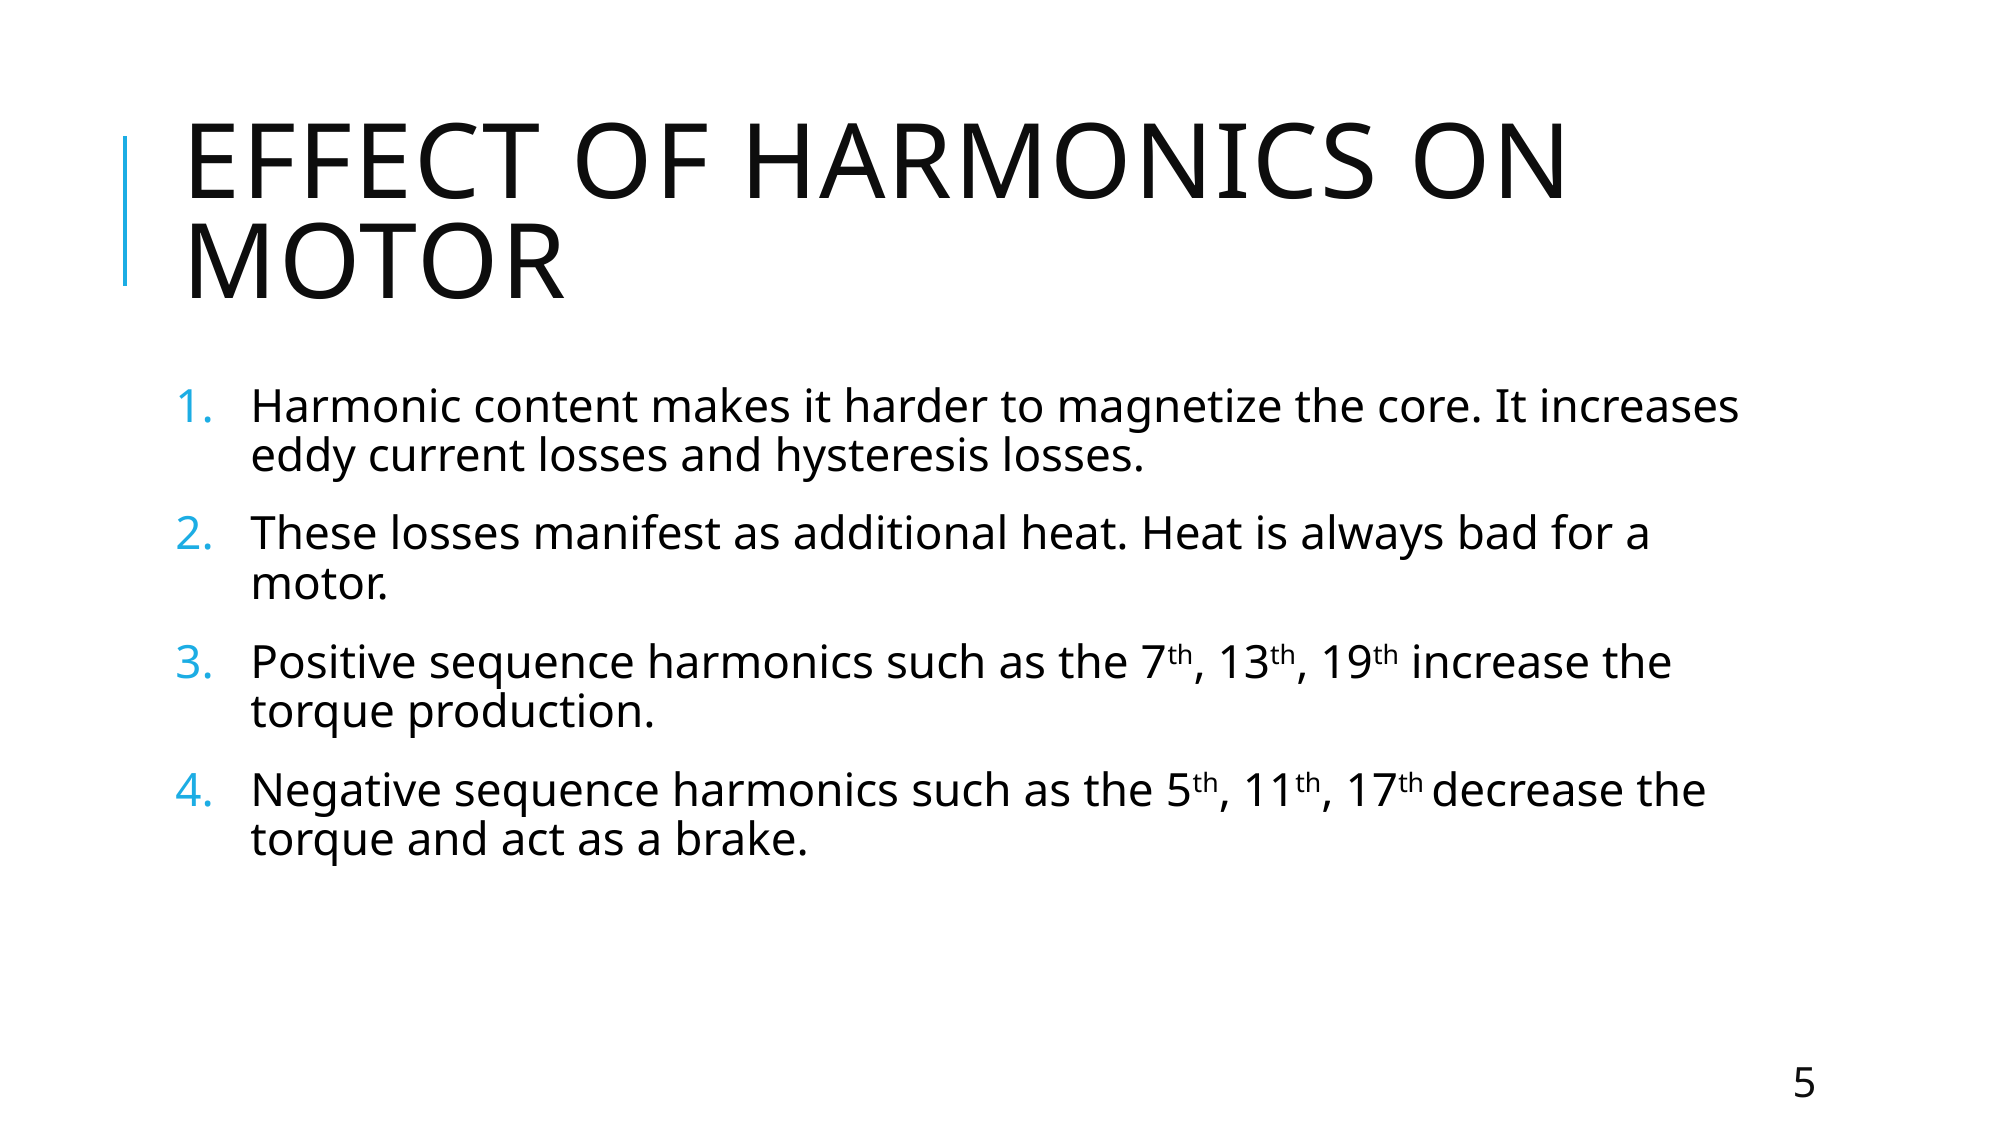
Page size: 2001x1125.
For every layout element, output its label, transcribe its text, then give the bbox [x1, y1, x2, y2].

list Harmonic content makes it harder to magnetize the core. It increases eddy current losses and hysteresis losses. These losses manifest as additional heat. Heat is always bad for a motor. Positive sequence harmonics such as the 7th, 13th, 19th increase the torque production. Negative sequence harmonics such as the 5th, 11th, 17th decrease the torque and act as a brake. [168, 375, 1763, 1035]
title Effect of harmonics on motor [168, 96, 1763, 342]
slide_number 5 [1777, 1061, 1938, 1107]
